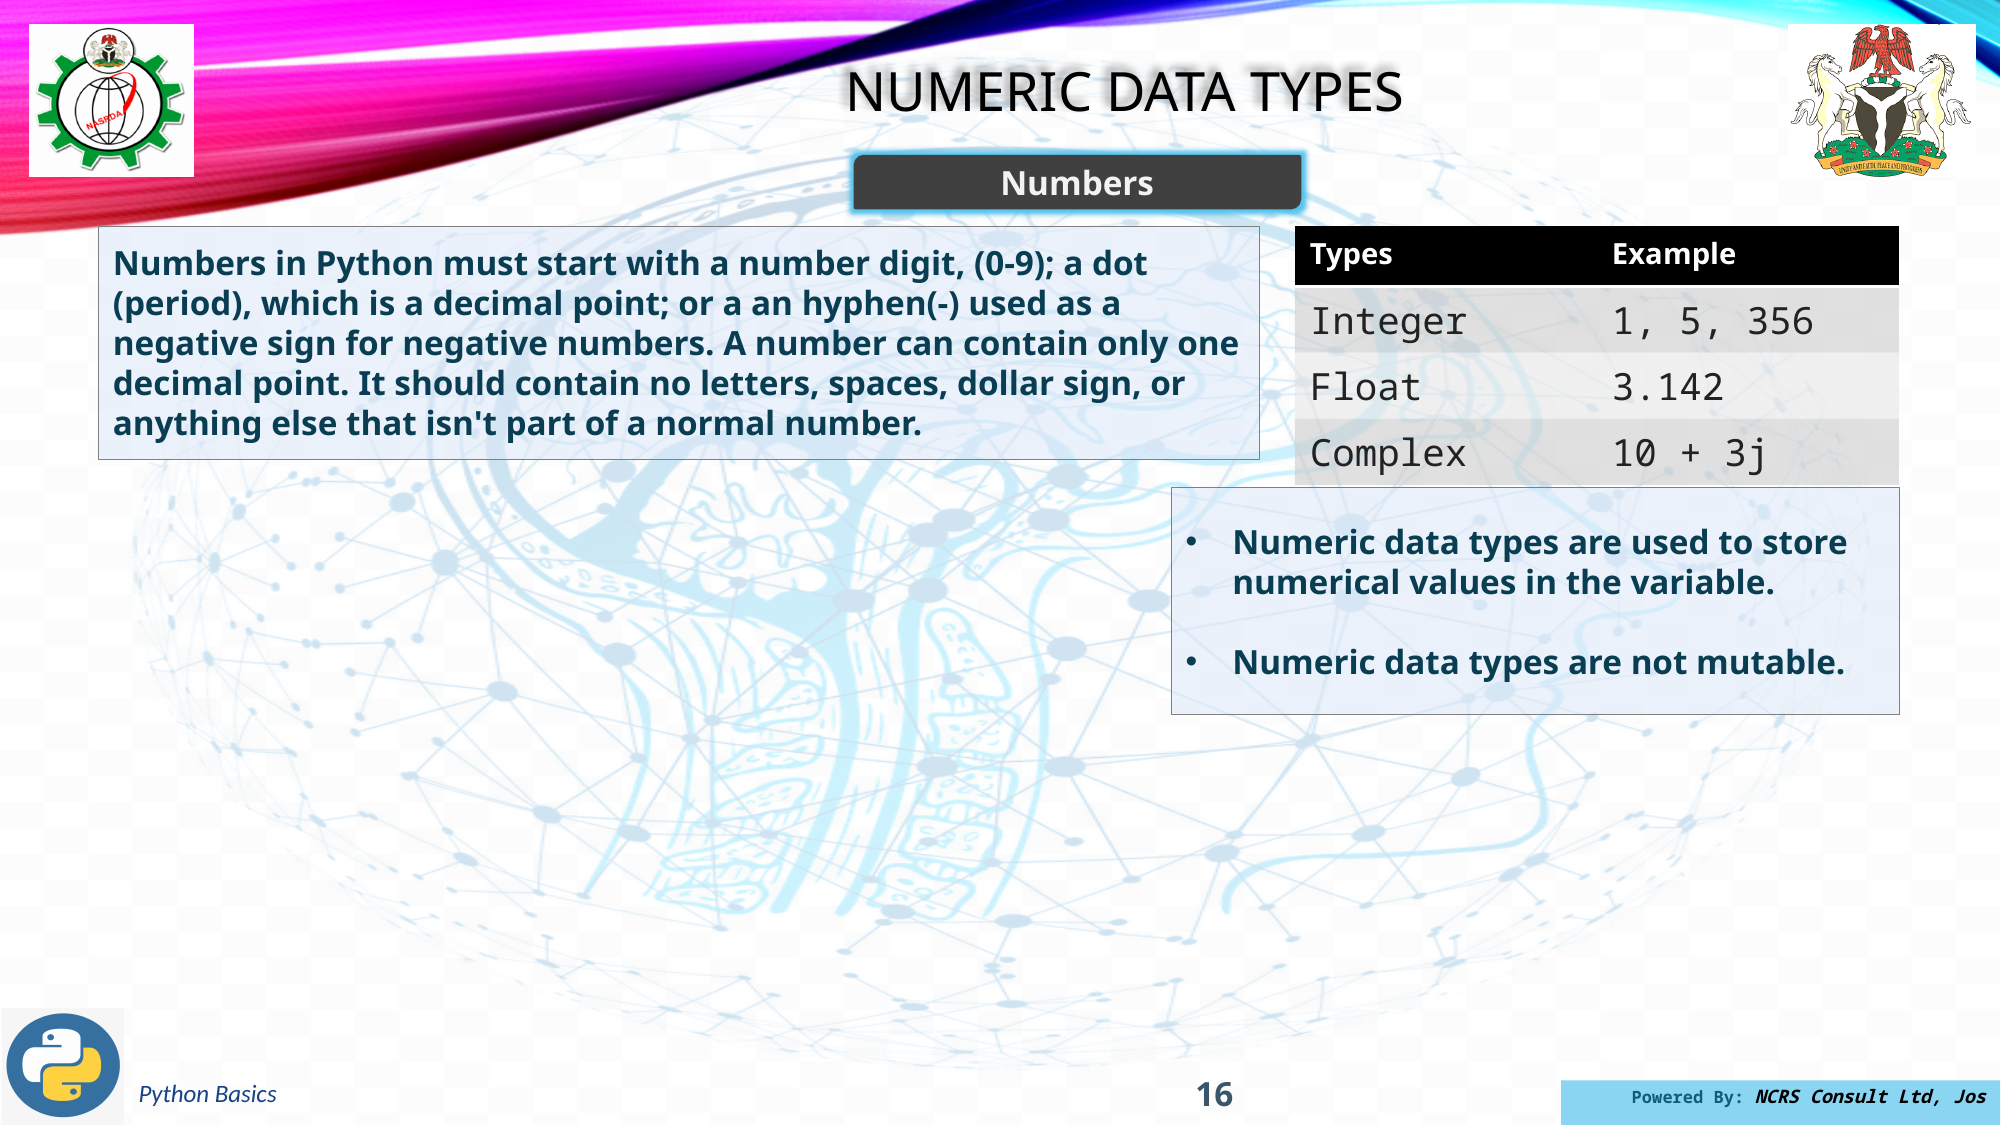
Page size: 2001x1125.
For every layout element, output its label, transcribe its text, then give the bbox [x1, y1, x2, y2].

title Numeric Data types [678, 57, 1572, 158]
table_cell Complex [1295, 419, 1597, 485]
table_header Types [1295, 226, 1597, 285]
slide_number 16 [798, 1062, 1249, 1123]
table_cell Float [1295, 353, 1597, 419]
picture [0, 0, 2000, 237]
table_header Example [1597, 226, 1899, 285]
table_cell 1, 5, 356 [1597, 288, 1899, 353]
table_cell 10 + 3j [1597, 419, 1899, 485]
table_cell [853, 158, 1303, 211]
table_cell Integer [1295, 288, 1597, 353]
table_cell 3.142 [1597, 353, 1899, 419]
text_box Numbers in Python must start with a number digit, (0-9); a dot (period), which is a decimal point; or a an hyphen(-) used as a negative sign for negative numbers. A number can contain only one decimal point. It should contain no letters, spaces, dollar sign, or anything else that isn't part of a normal number. [97, 225, 1260, 460]
picture [2, 1008, 124, 1125]
text_box Numbers [854, 156, 1301, 209]
text_box Numeric data types are used to store numerical values in the variable. Numeric data types are not mutable. [1170, 487, 1900, 715]
